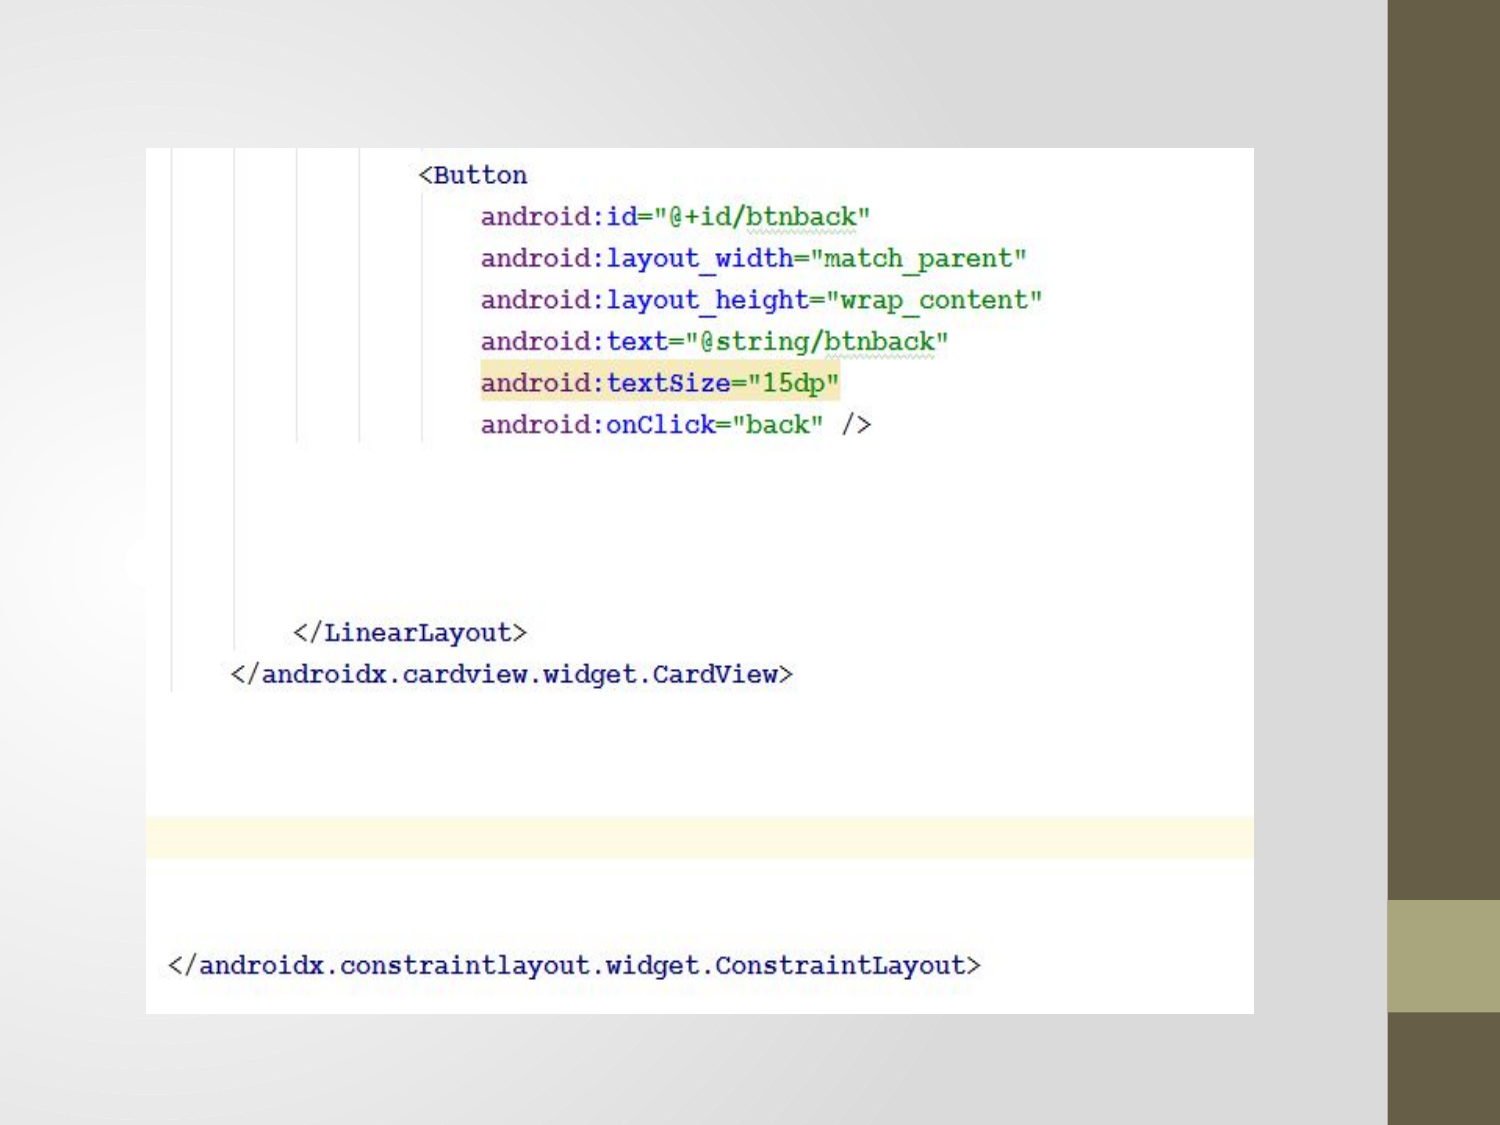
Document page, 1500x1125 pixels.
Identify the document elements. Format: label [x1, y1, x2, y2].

list [146, 148, 1254, 1015]
